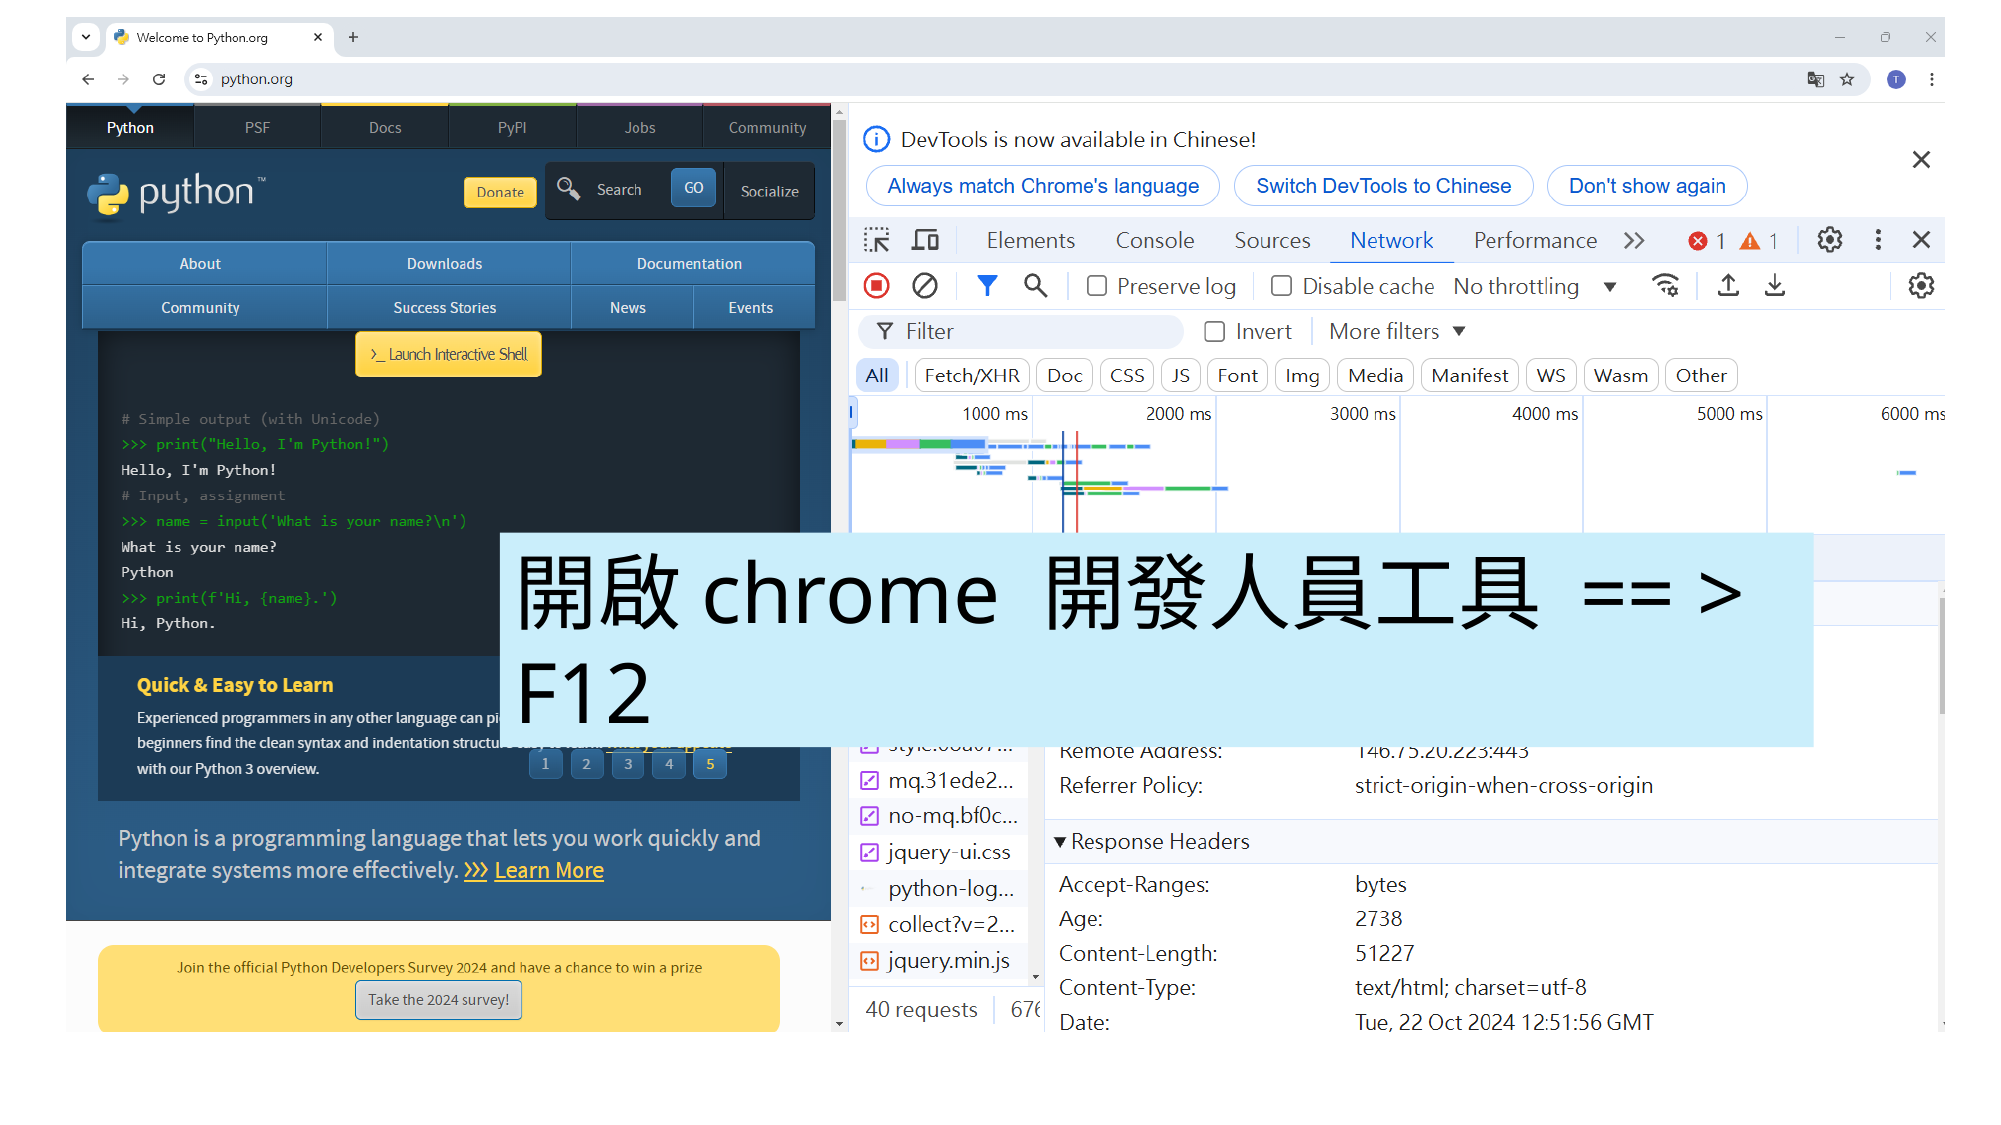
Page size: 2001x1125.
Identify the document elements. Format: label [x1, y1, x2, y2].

list [65, 17, 1946, 1033]
